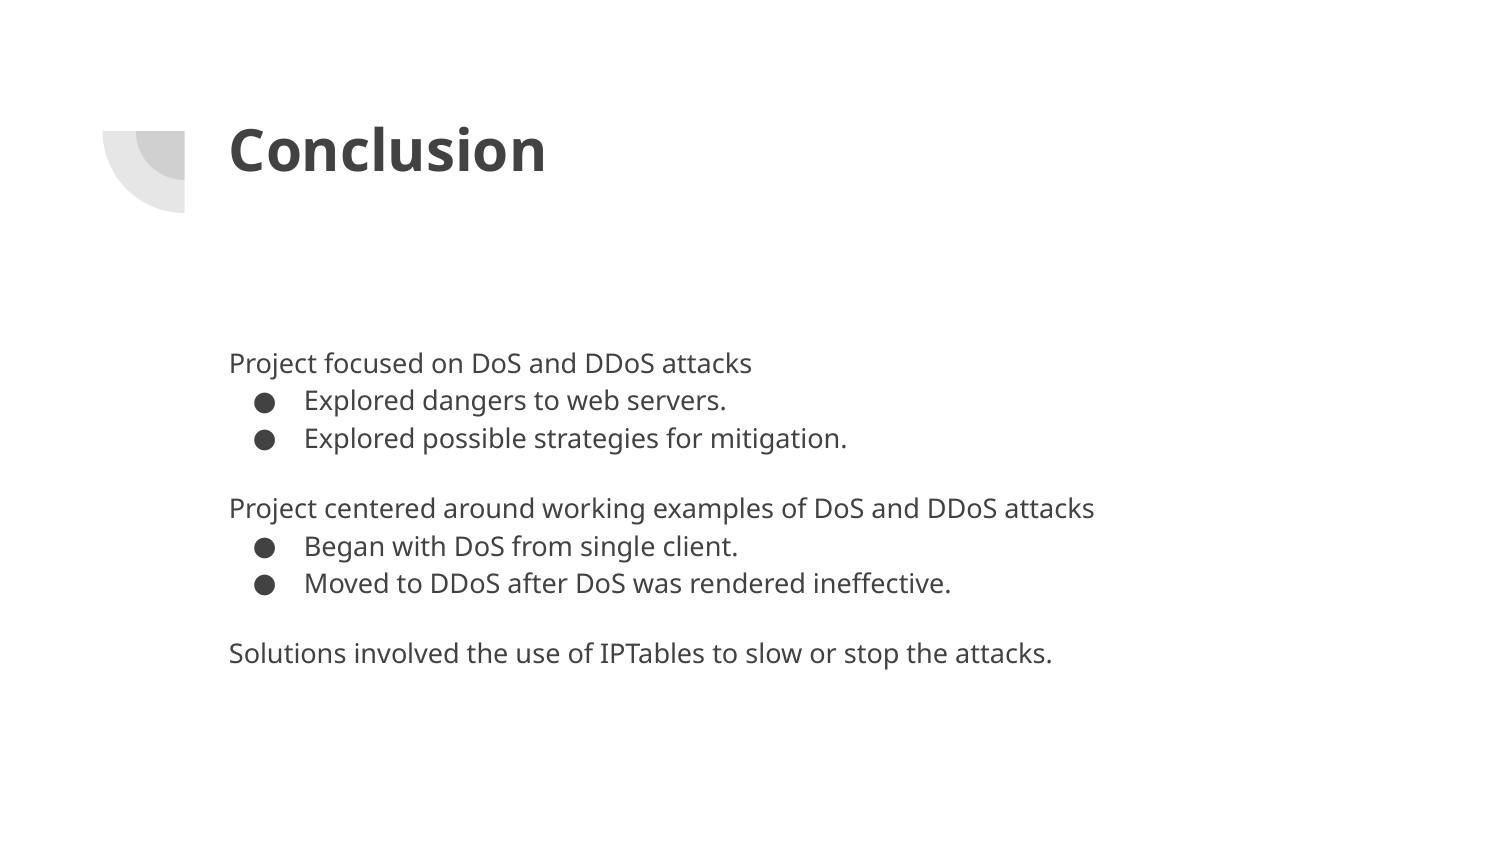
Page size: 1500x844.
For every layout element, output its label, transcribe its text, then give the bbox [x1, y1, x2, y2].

title Conclusion [213, 98, 1368, 263]
list Project focused on DoS and DDoS attacks Explored dangers to web servers. Explored possible strategies for mitigation. Project centered around working examples of DoS and DDoS attacks Began with DoS from single client. Moved to DDoS after DoS was rendered ineffective. Solutions involved the use of IPTables to slow or stop the attacks. [213, 326, 1368, 744]
